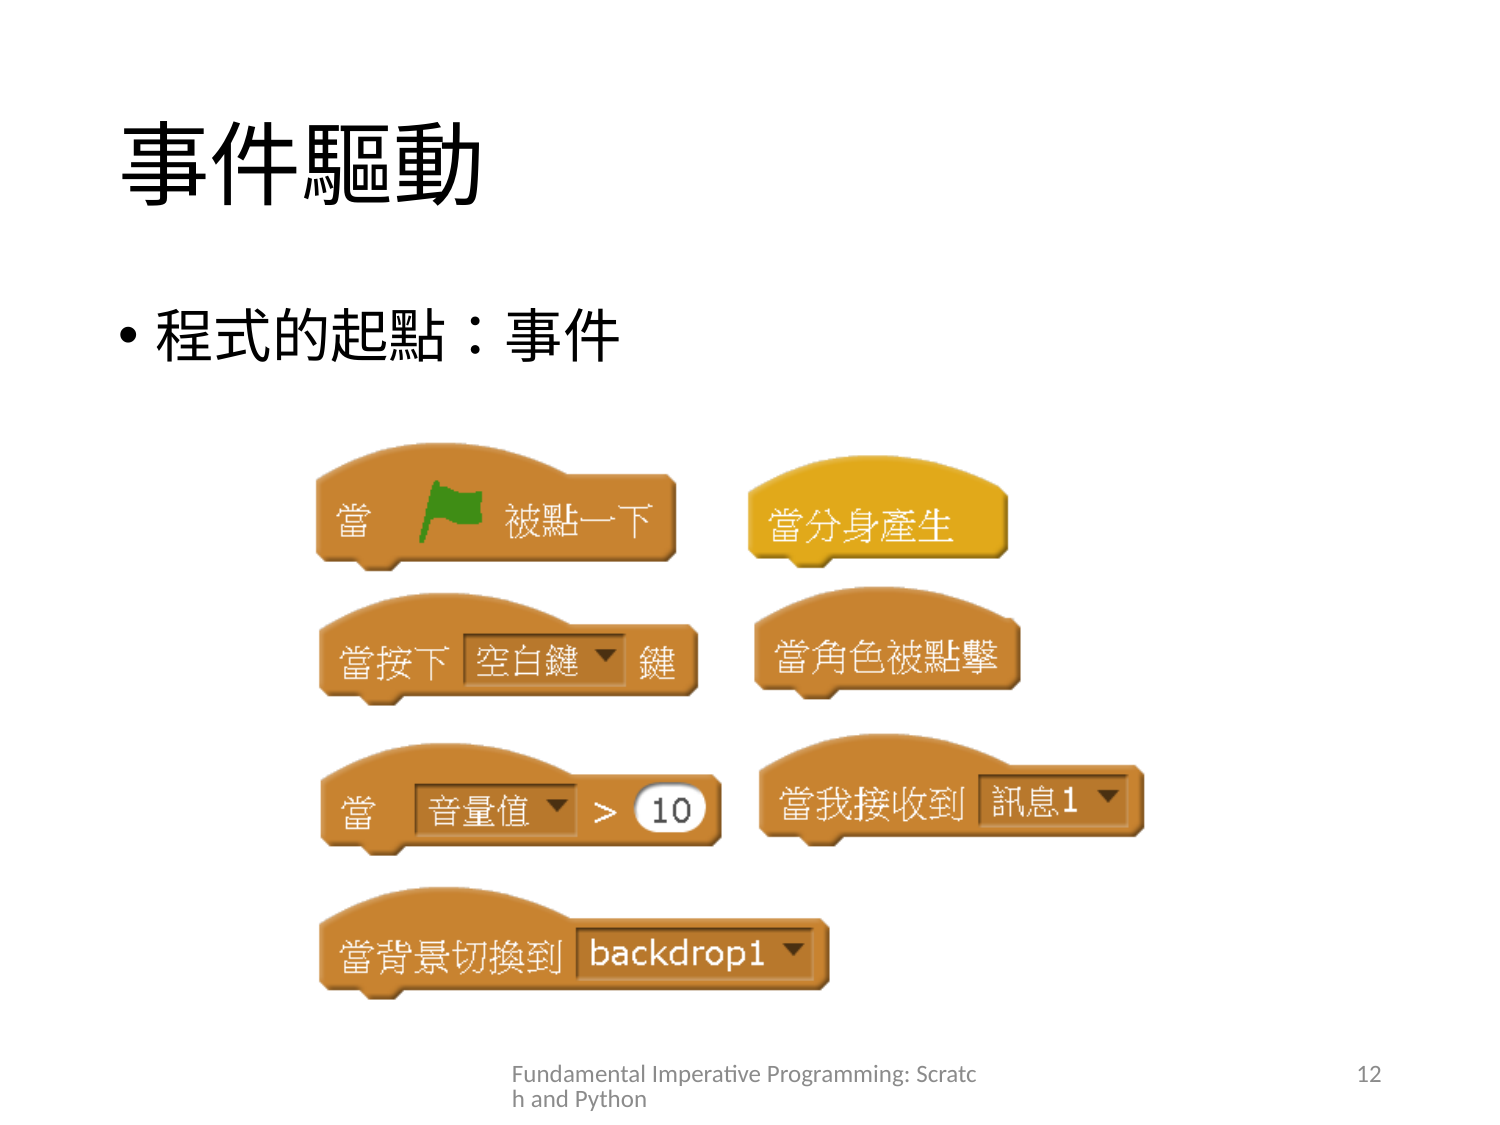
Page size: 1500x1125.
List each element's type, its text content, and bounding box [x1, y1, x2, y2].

title 事件驅動 [103, 59, 1397, 278]
list 程式的起點：事件 [103, 299, 1397, 1014]
picture [296, 404, 1157, 1029]
slide_number 12 [1059, 1042, 1397, 1103]
footer Fundamental Imperative Programming: Scratch and Python [496, 1042, 1004, 1103]
